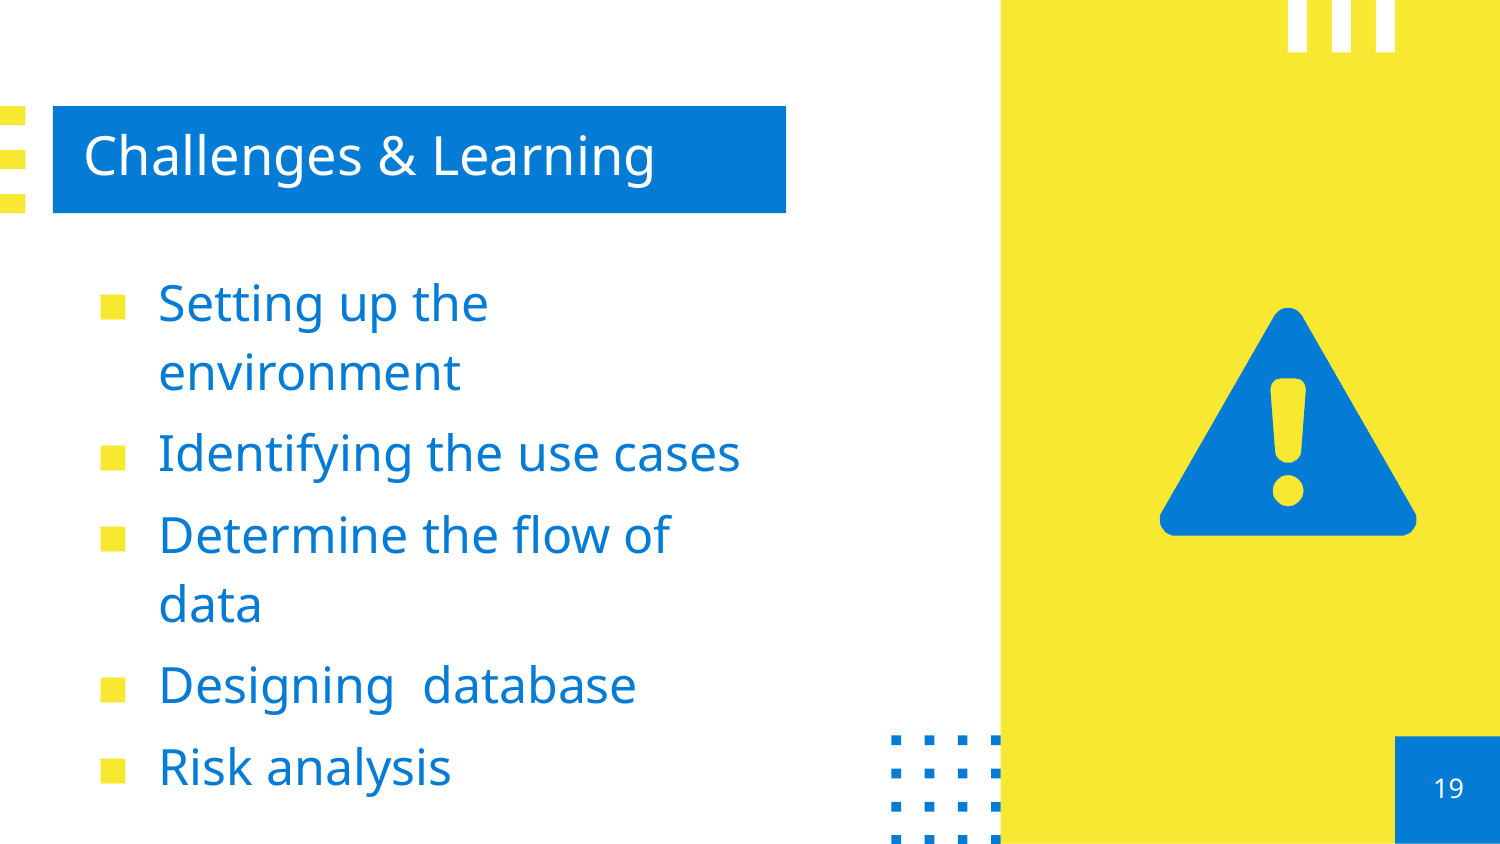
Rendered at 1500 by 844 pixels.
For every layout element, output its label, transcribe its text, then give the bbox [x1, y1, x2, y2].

text_box [1159, 307, 1417, 536]
list Setting up the environment Identifying the use cases Determine the flow of data Designing database Risk analysis [83, 262, 787, 736]
title Challenges & Learning [83, 106, 787, 214]
slide_number 19 [1395, 736, 1500, 844]
